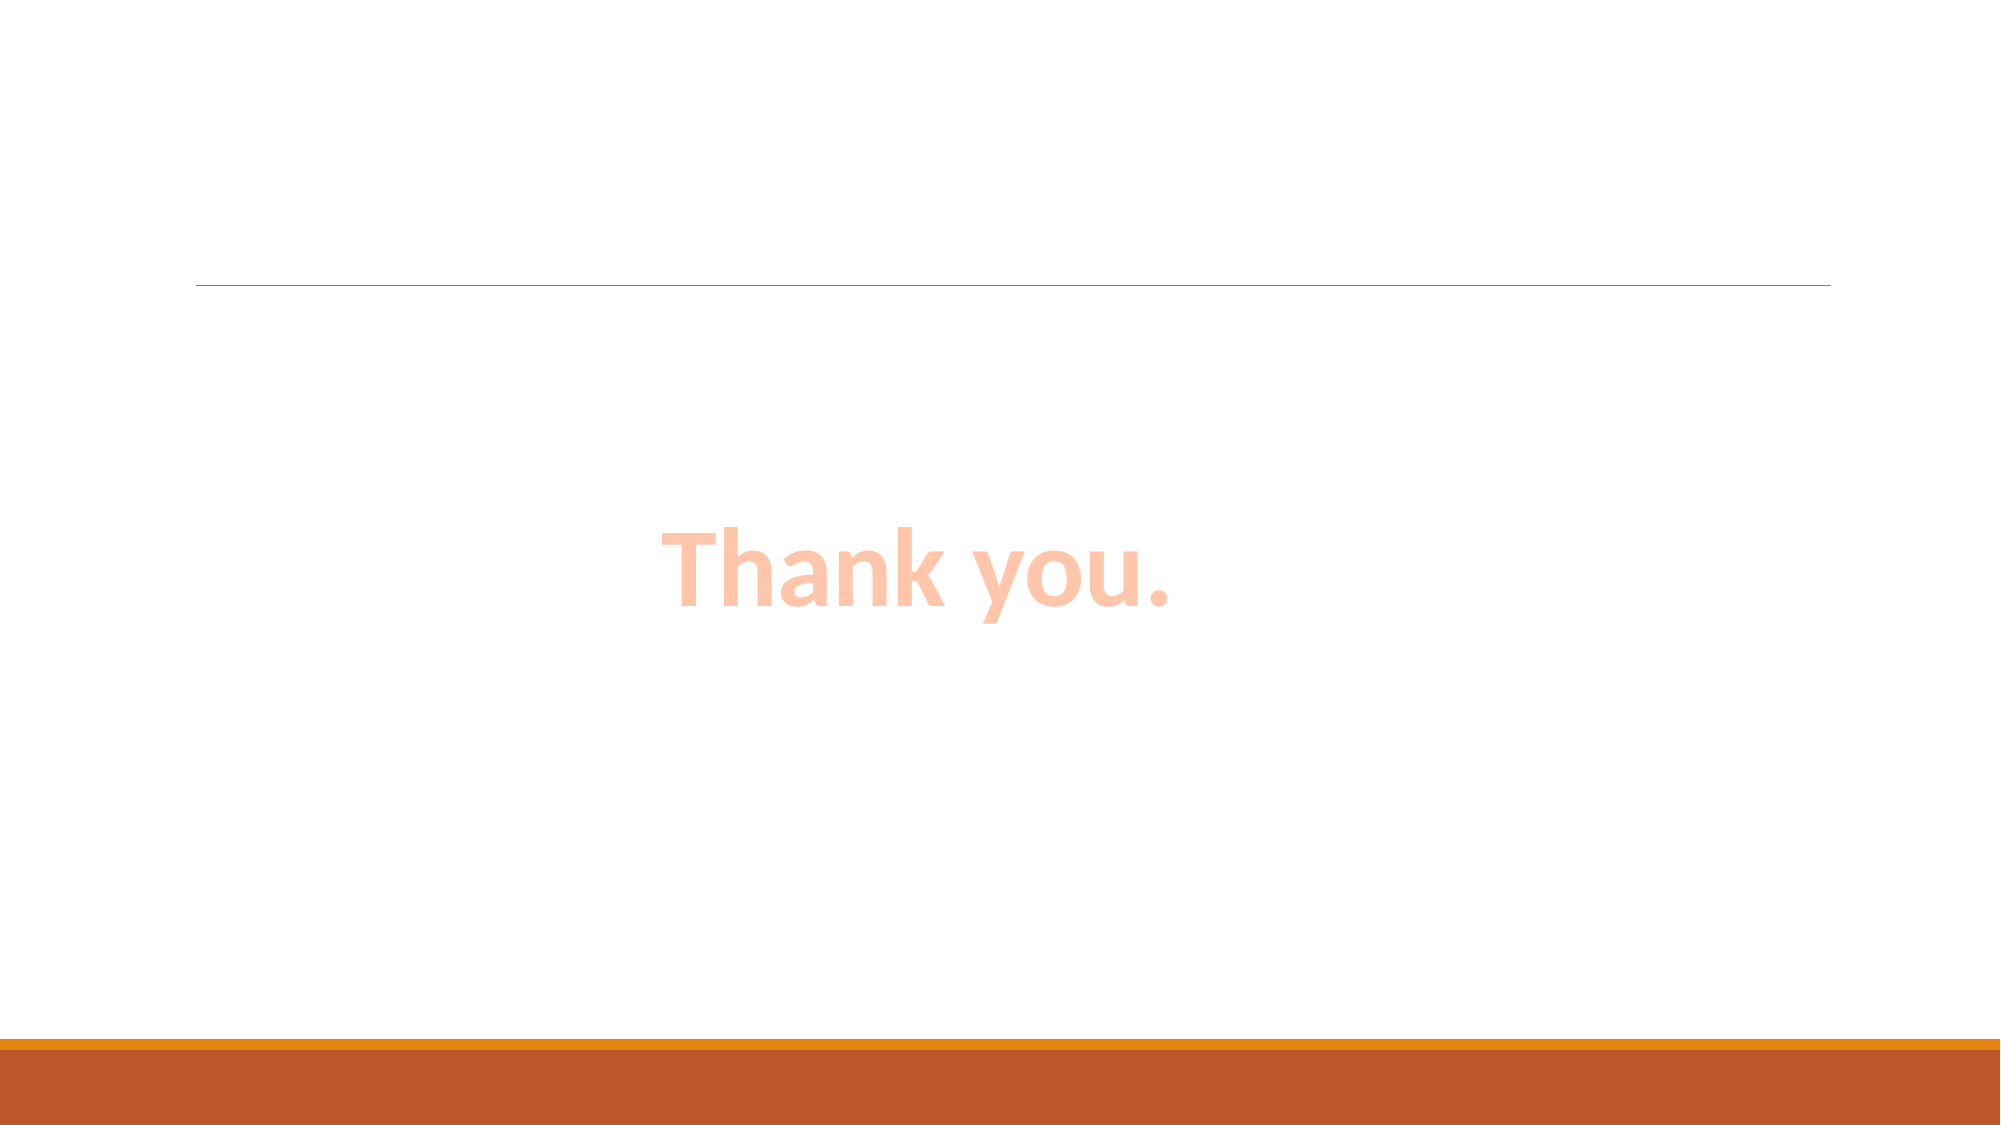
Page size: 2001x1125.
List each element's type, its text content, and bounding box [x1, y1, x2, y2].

text_box Thank you. [646, 486, 1191, 637]
